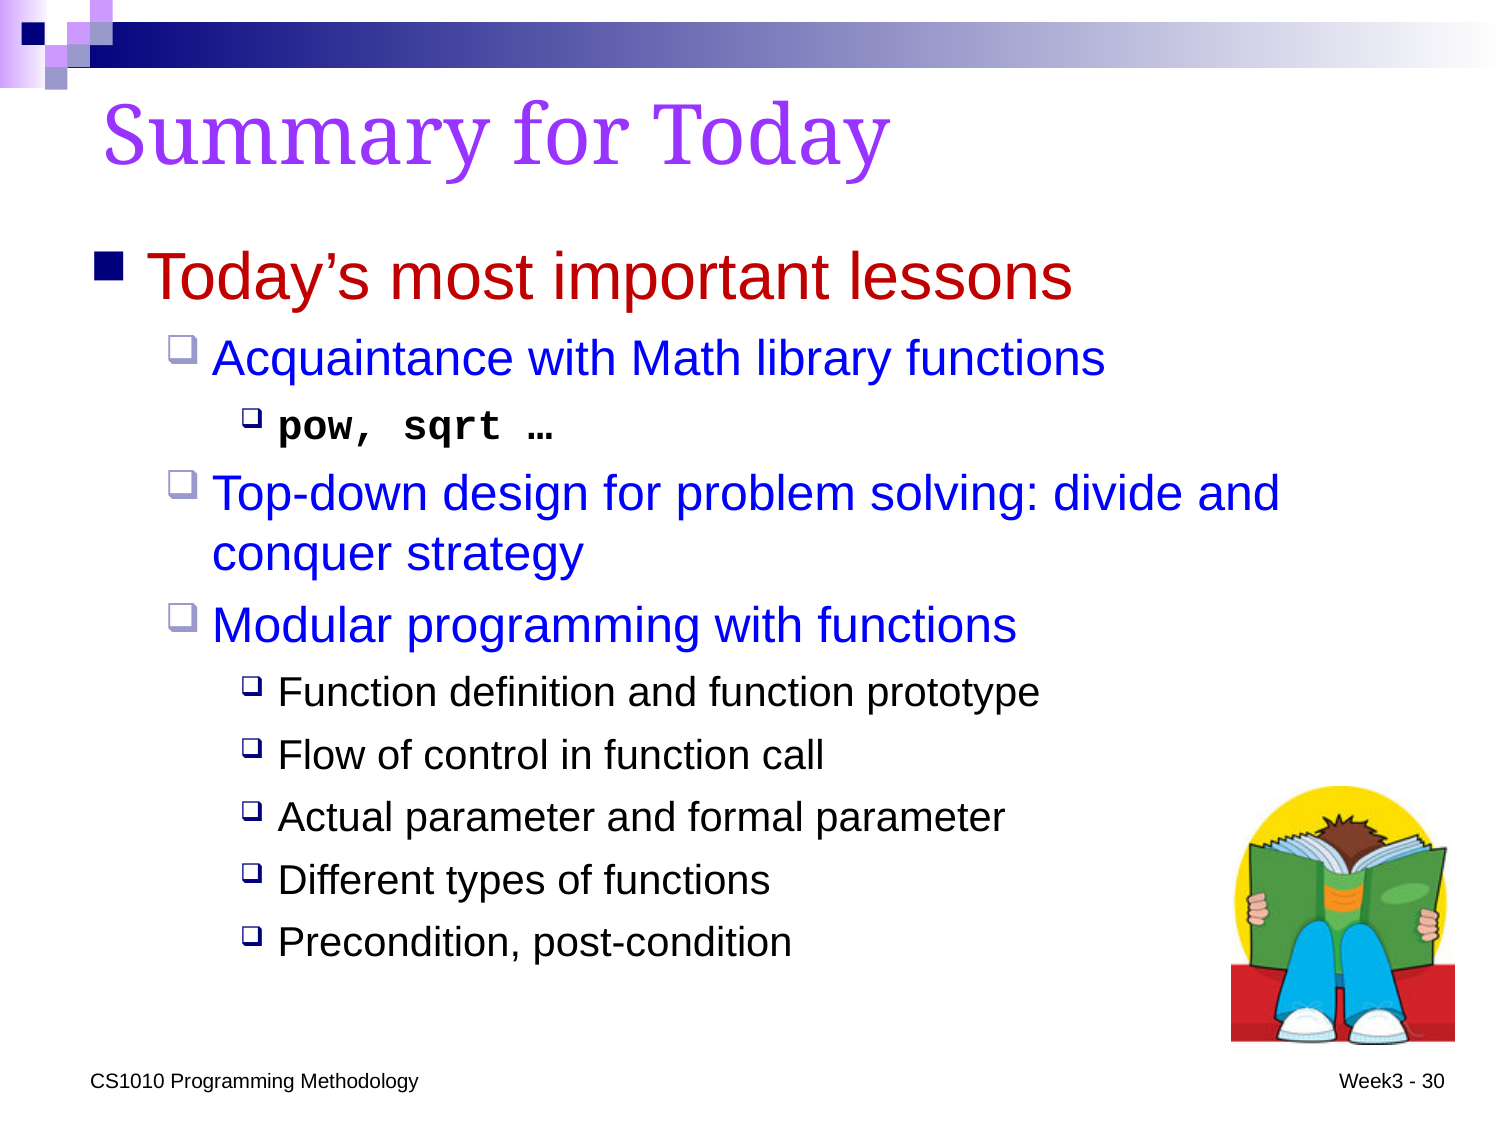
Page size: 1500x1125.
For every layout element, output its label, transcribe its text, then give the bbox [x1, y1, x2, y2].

text_box Week3 - 30 [1253, 1060, 1460, 1100]
title Summary for Today [87, 62, 1463, 201]
list Today’s most important lessons Acquaintance with Math library functions pow, sqrt … Top-down design for problem solving: divide and conquer strategy Modular programming with functions Function definition and function prototype Flow of control in function call Actual parameter and formal parameter Different types of functions Precondition, post-condition [74, 224, 1426, 974]
footer CS1010 Programming Methodology [74, 974, 439, 1101]
picture [1231, 785, 1456, 1046]
